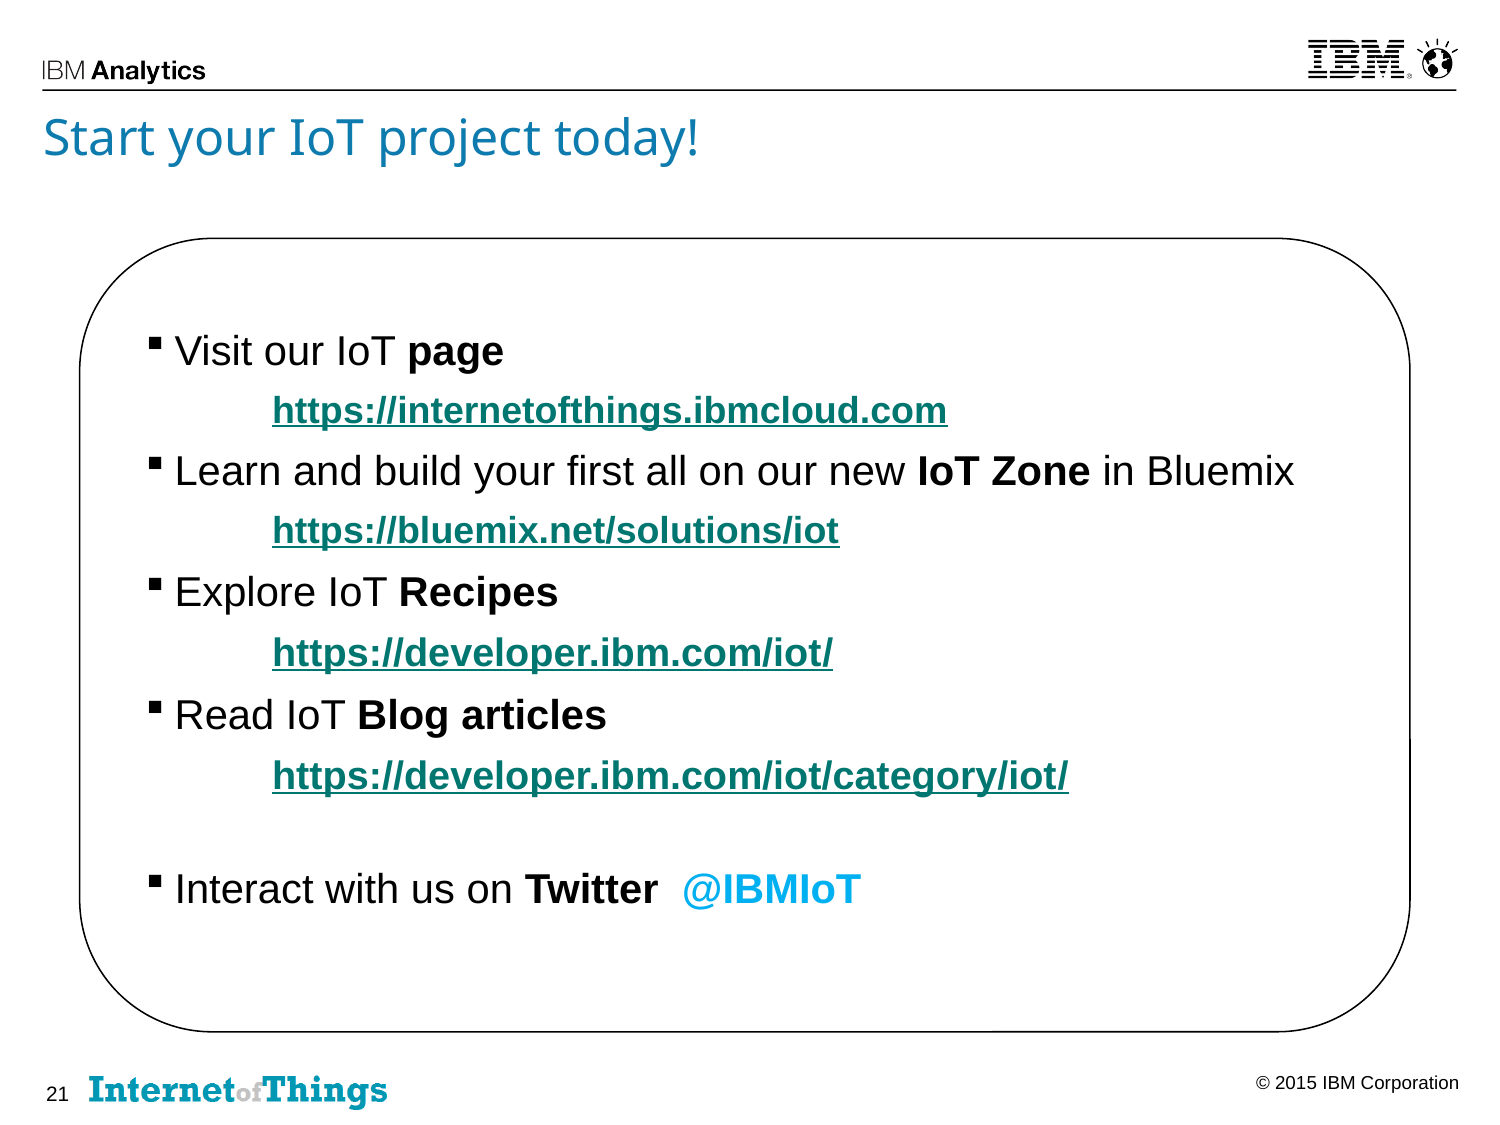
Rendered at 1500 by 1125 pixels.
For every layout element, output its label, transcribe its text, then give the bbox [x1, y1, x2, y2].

title Start your IoT project today! [43, 97, 1446, 263]
picture [24, 42, 224, 99]
picture [88, 1073, 393, 1114]
list Visit our IoT page https://internetofthings.ibmcloud.com Learn and build your first all on our new IoT Zone in Bluemix https://bluemix.net/solutions/iot Explore IoT Recipes https://developer.ibm.com/iot/ Read IoT Blog articles https://developer.ibm.com/iot/category/iot/ Interact with us on Twitter @IBMIoT [145, 311, 1500, 1049]
picture [1294, 24, 1469, 91]
text_box [79, 238, 1411, 1032]
